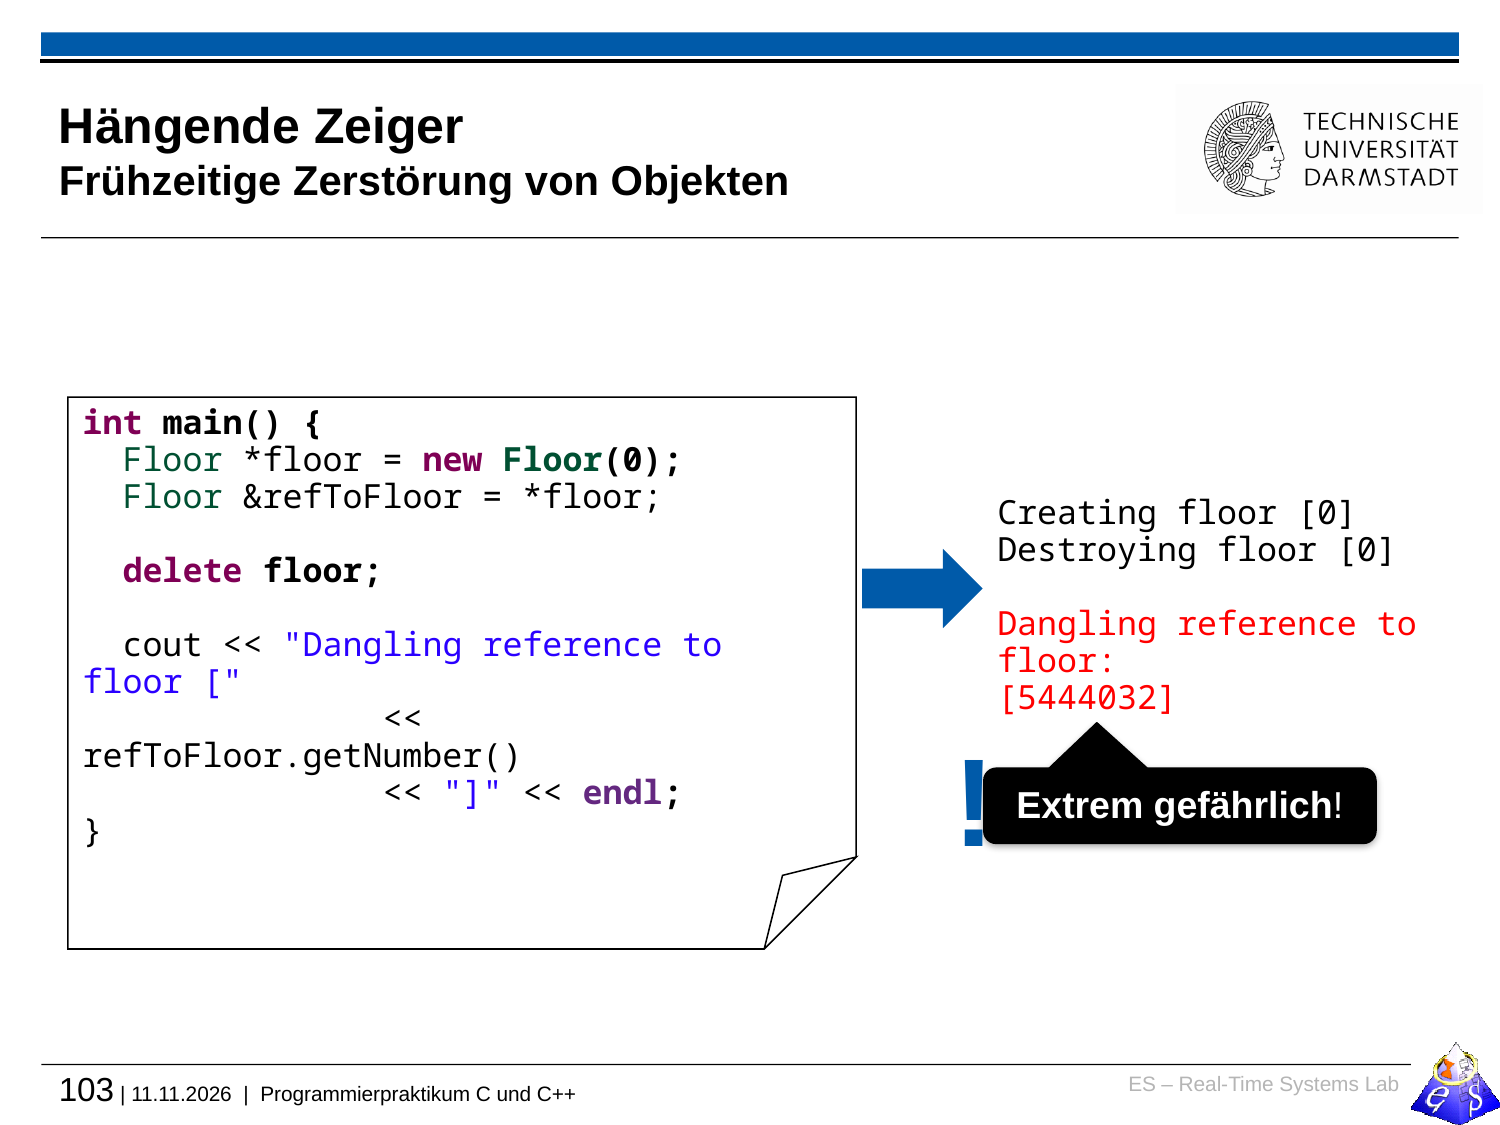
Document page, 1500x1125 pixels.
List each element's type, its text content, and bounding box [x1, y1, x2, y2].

text_box Creating floor [0] Destroying floor [0] Dangling reference to floor: [5444032] [982, 487, 1467, 725]
title Hängende Zeiger Frühzeitige Zerstörung von Objekten [58, 80, 1187, 218]
picture [1411, 1041, 1500, 1125]
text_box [938, 727, 1377, 885]
text_box int main() { Floor *floor = new Floor(0); Floor &refToFloor = *floor; delete floor; cout << "Dangling reference to floor [" << refToFloor.getNumber() << "]" << endl; } [67, 397, 857, 950]
text_box [862, 548, 982, 629]
picture [1187, 84, 1483, 214]
